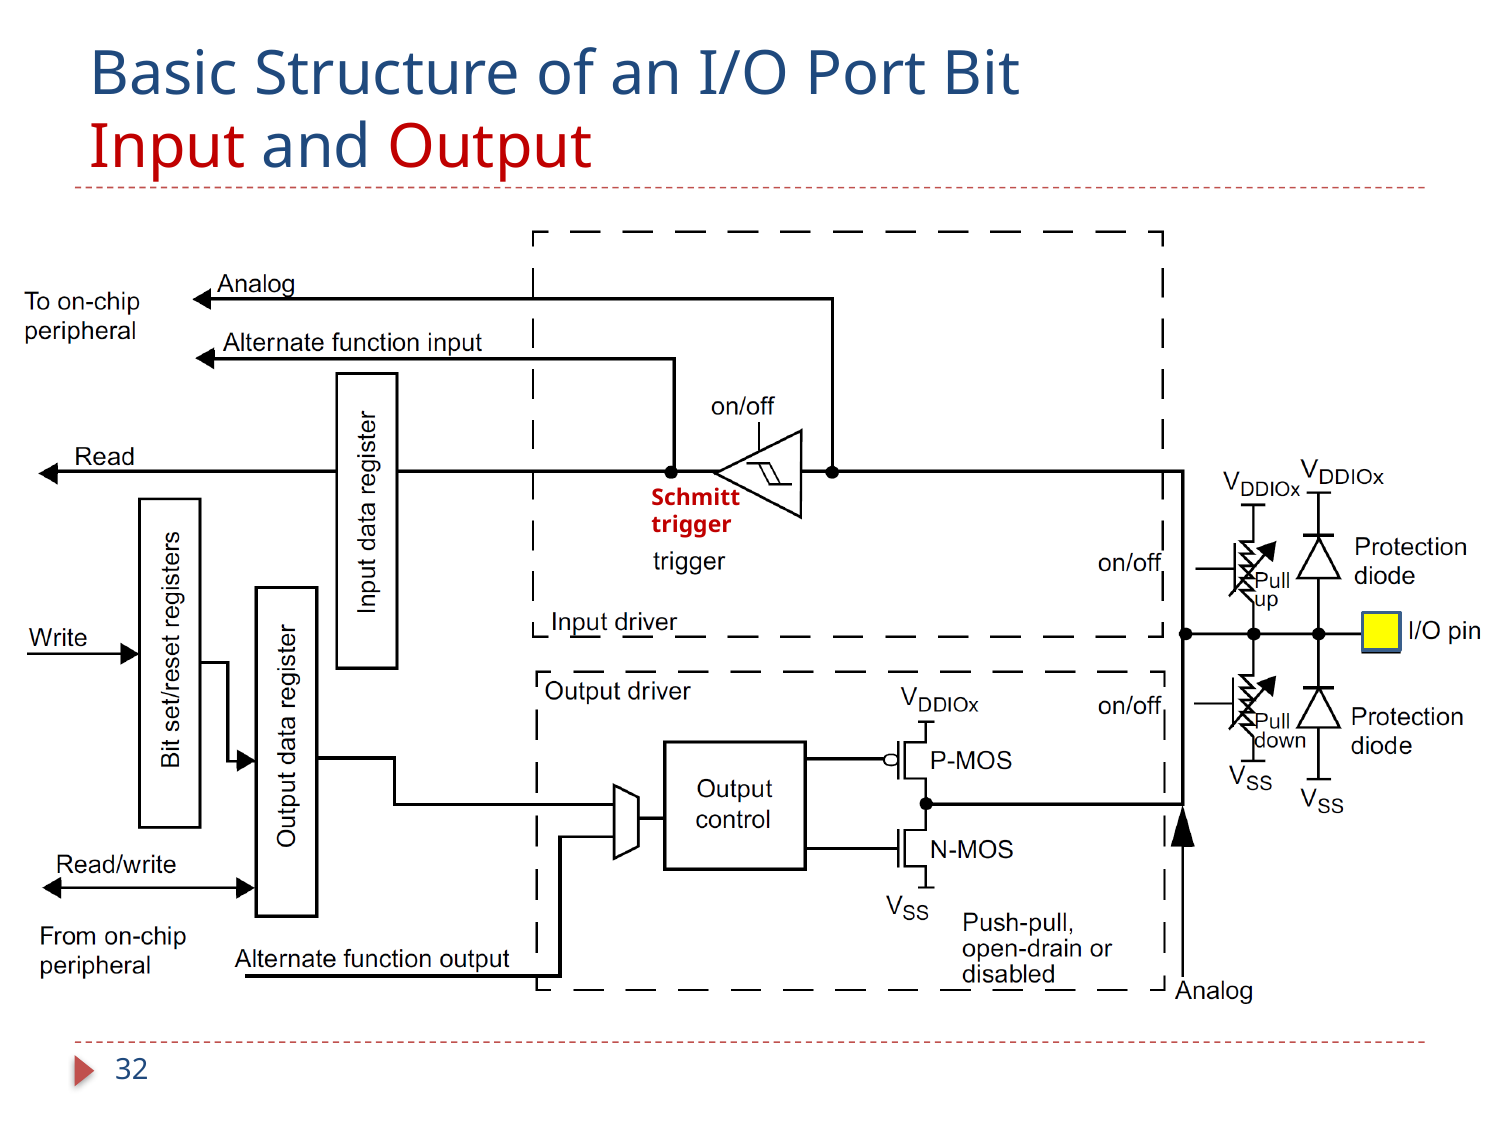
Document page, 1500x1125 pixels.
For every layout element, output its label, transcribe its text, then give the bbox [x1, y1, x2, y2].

slide_number 32 [100, 1042, 426, 1103]
title Basic Structure of an I/O Port Bit Input and Output [75, 24, 1425, 188]
picture [12, 218, 1488, 1012]
